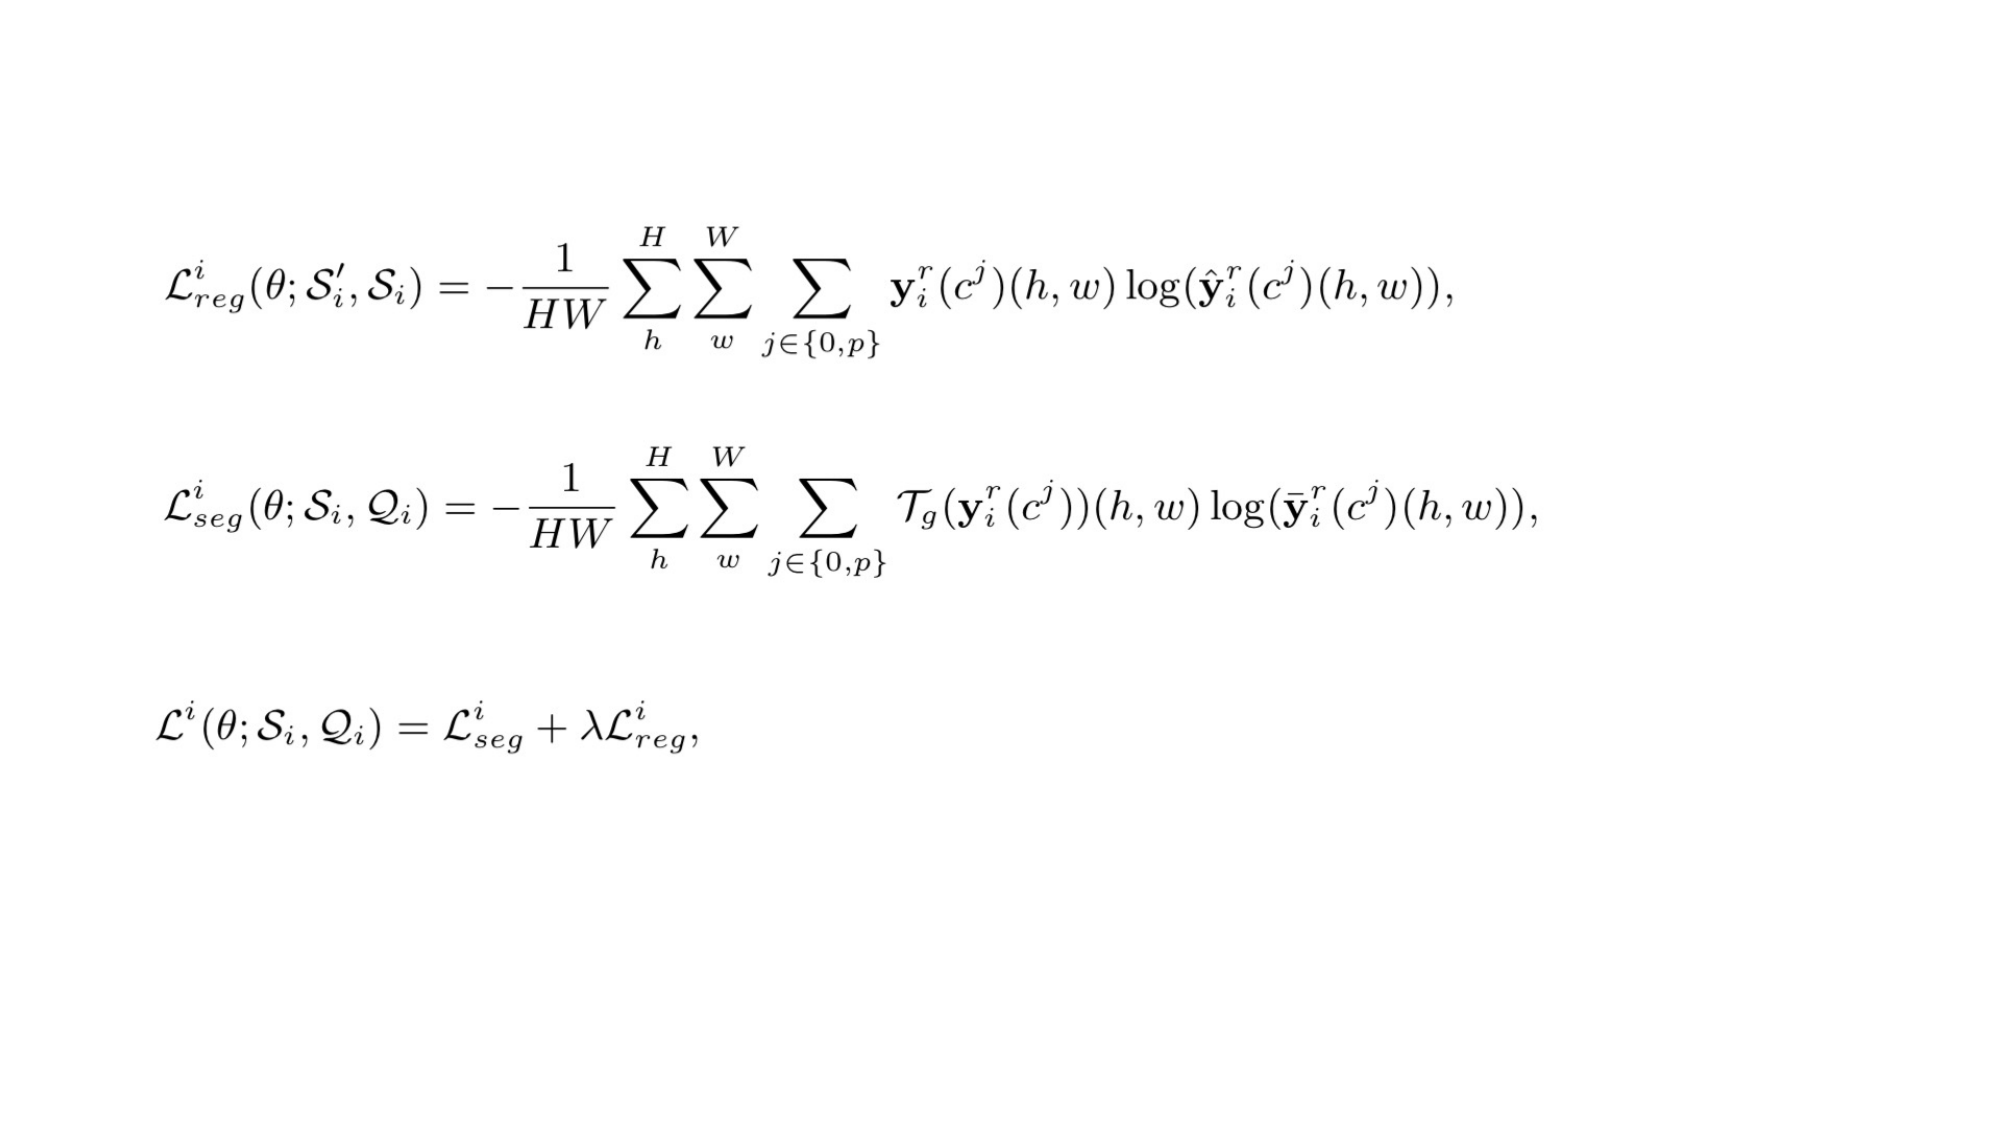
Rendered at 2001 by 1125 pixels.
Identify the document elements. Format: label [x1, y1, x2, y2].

picture [142, 665, 730, 786]
picture [142, 415, 1562, 605]
picture [142, 204, 1464, 391]
